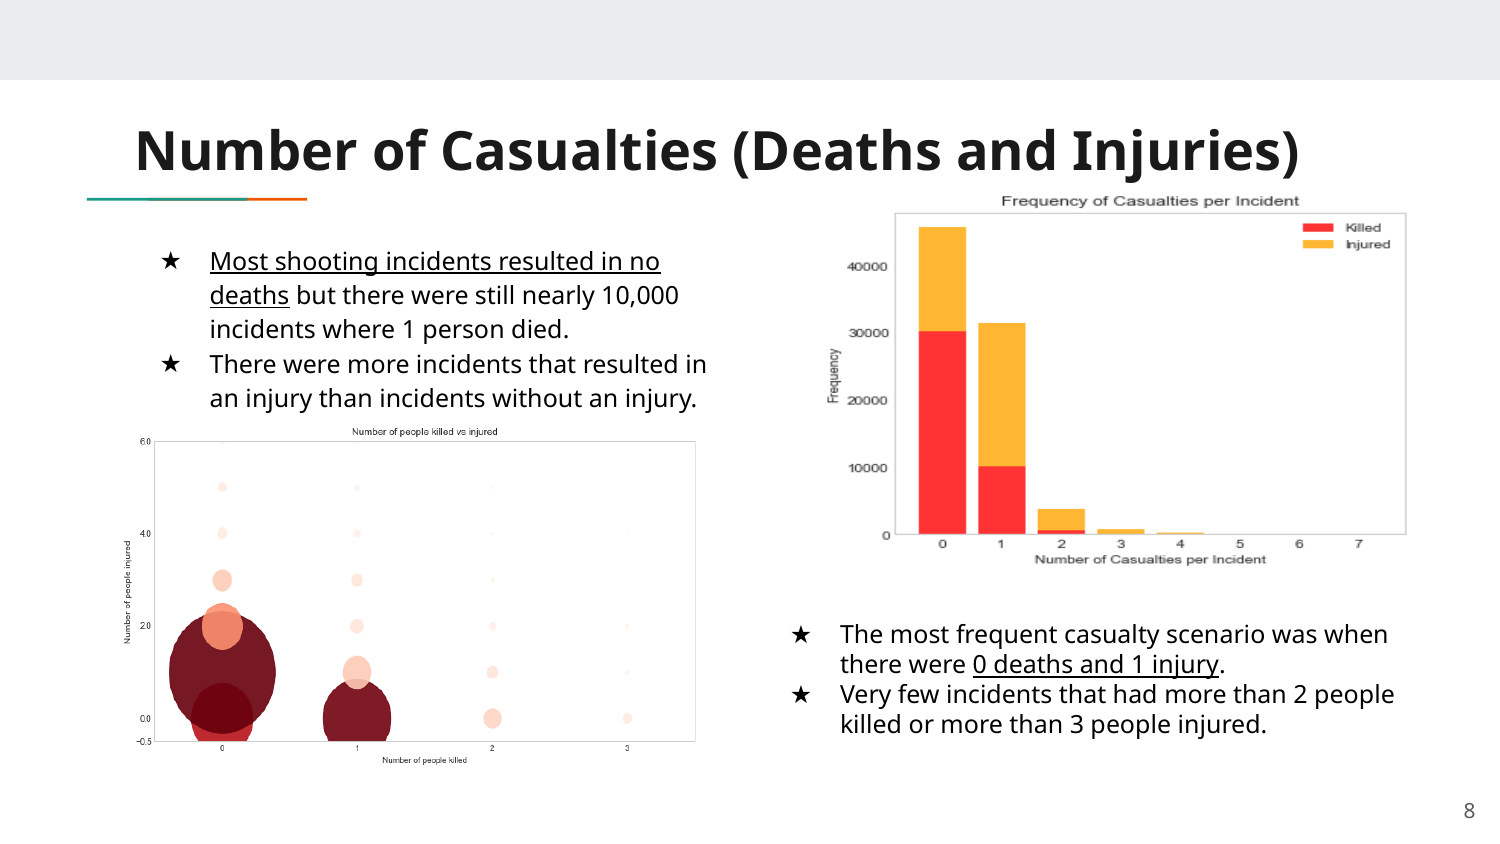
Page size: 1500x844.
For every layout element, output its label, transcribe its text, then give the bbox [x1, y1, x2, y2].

title Number of Casualties (Deaths and Injuries) [119, 101, 1381, 189]
slide_number ‹#› [1400, 779, 1491, 844]
text_box The most frequent casualty scenario was when there were 0 deaths and 1 injury. Very few incidents that had more than 2 people killed or more than 3 people injured. [750, 603, 1416, 780]
list Most shooting incidents resulted in no deaths but there were still nearly 10,000 incidents where 1 person died. There were more incidents that resulted in an injury than incidents without an injury. [119, 225, 750, 488]
picture [817, 188, 1416, 573]
picture [119, 421, 700, 772]
